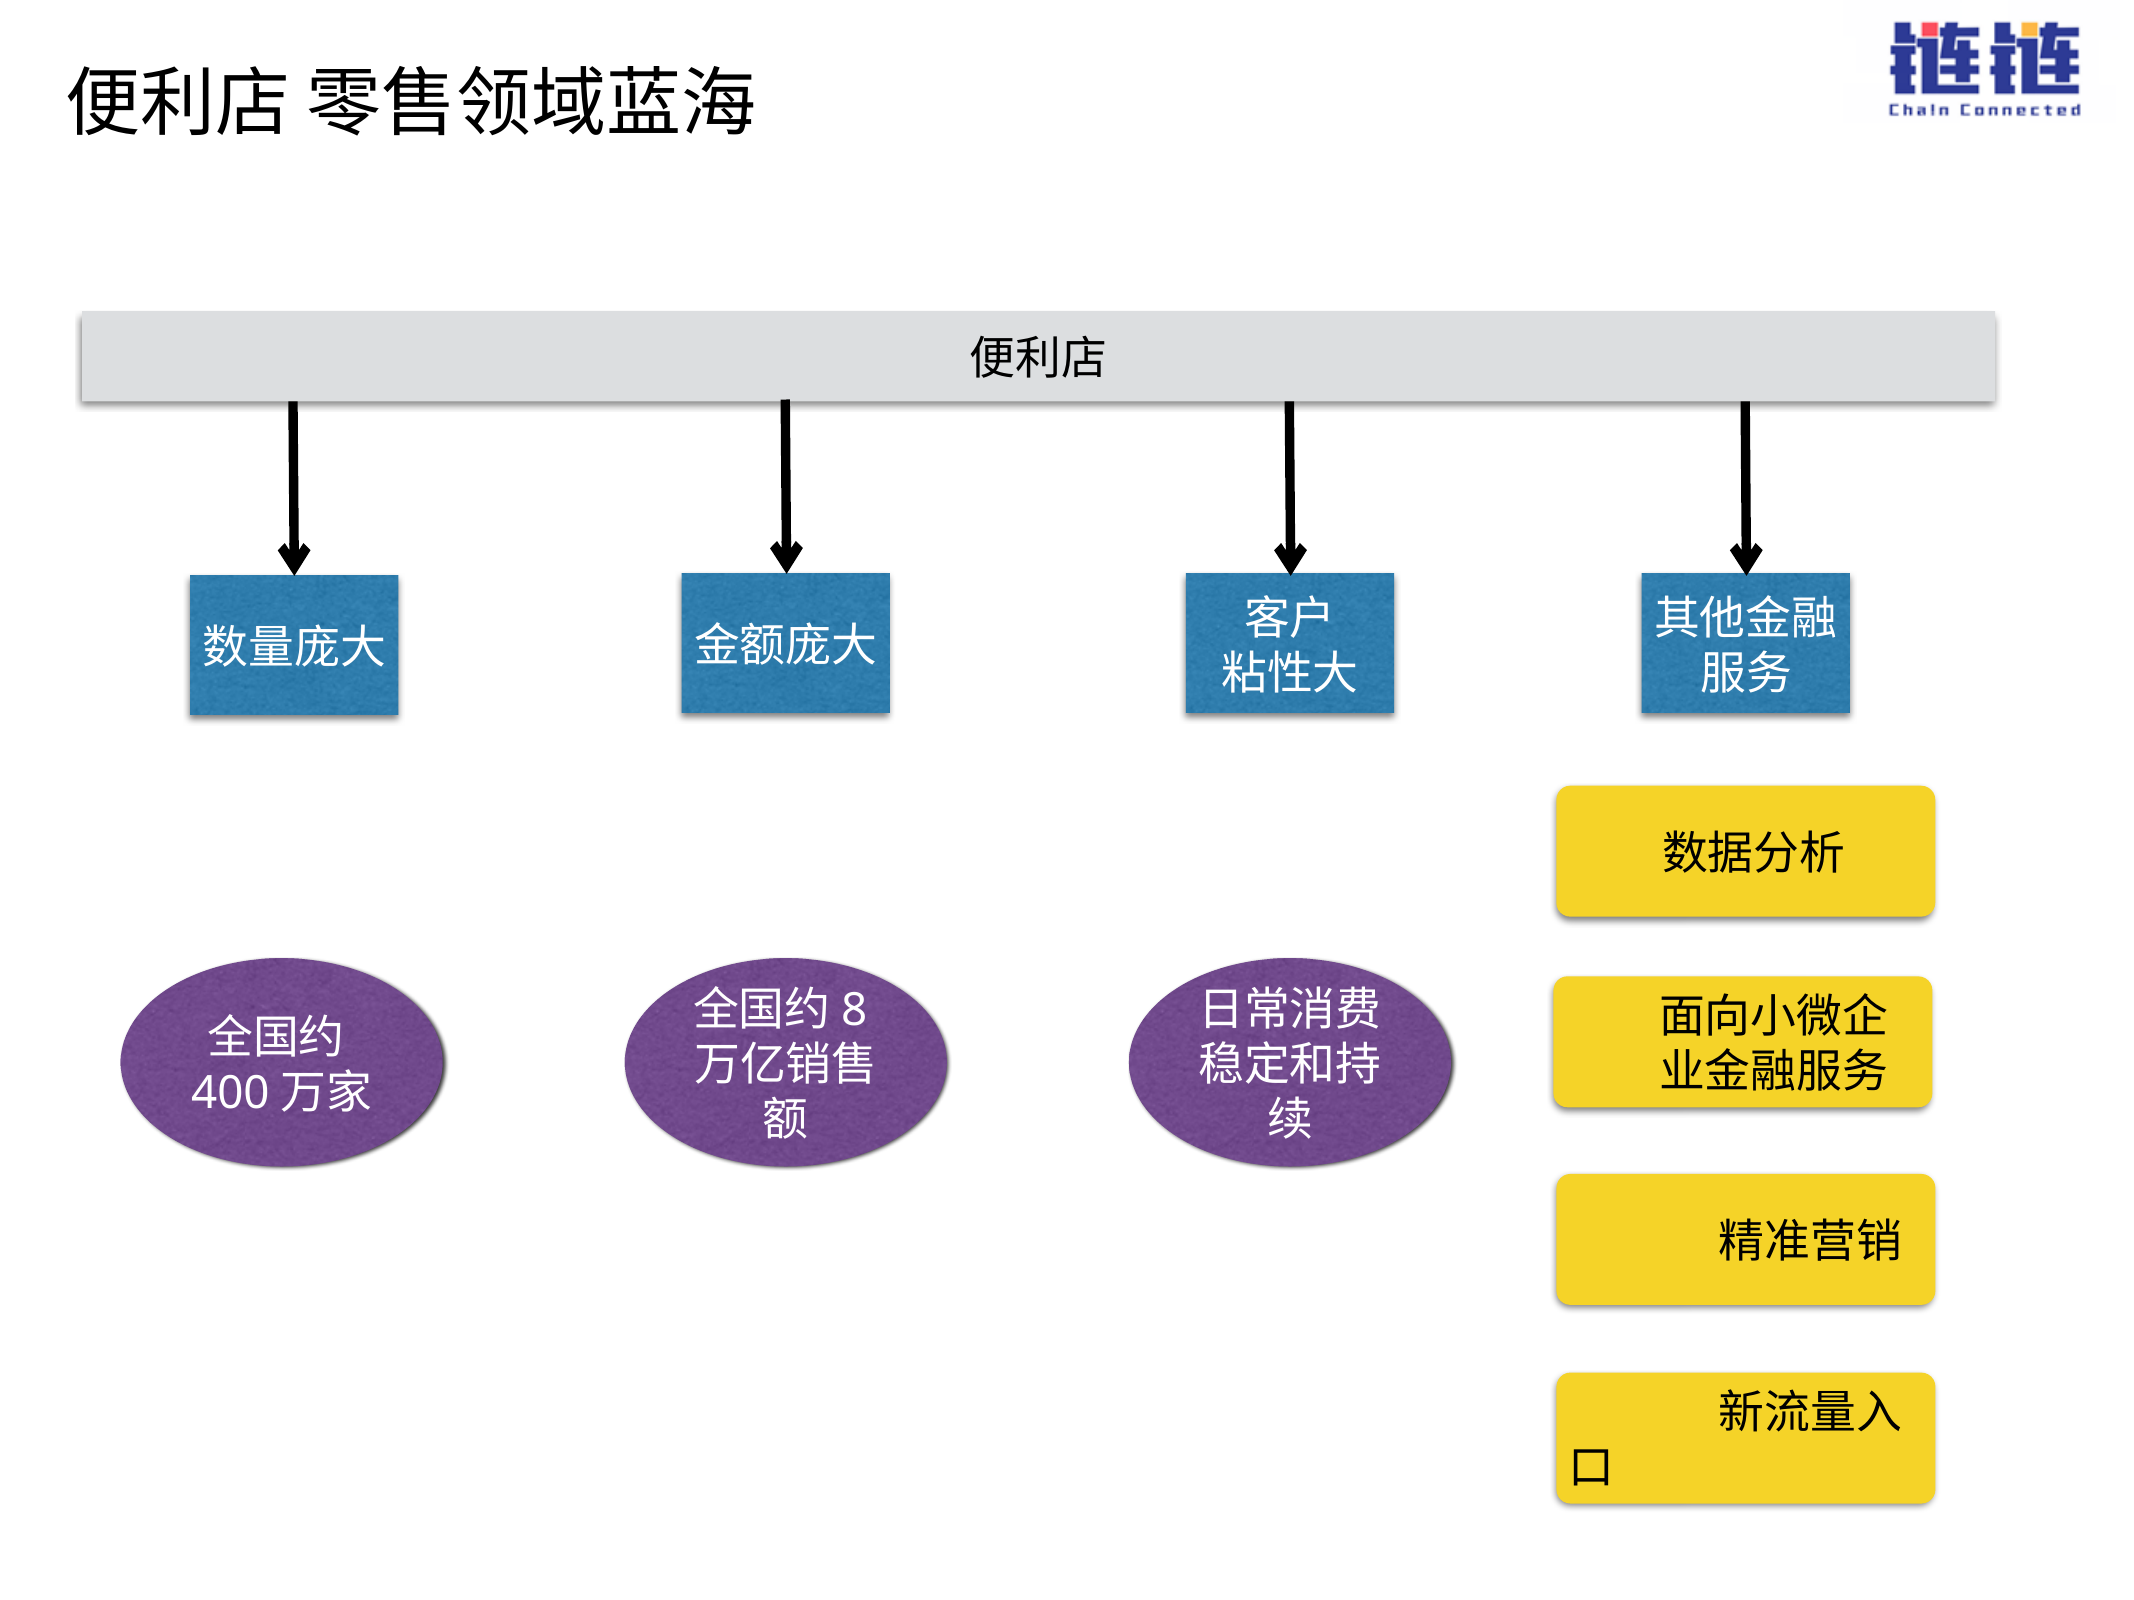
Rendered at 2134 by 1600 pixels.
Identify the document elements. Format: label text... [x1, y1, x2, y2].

text_box 便利店 [82, 311, 1996, 402]
text_box 新流量入口 [1556, 1372, 1936, 1504]
text_box 日常消费稳定和持续 [1128, 958, 1452, 1167]
text_box 数量庞大 [190, 575, 399, 715]
text_box 全国约400万家 [120, 958, 443, 1167]
text_box 全国约8万亿销售额 [624, 958, 947, 1167]
text_box 客户 粘性大 [1185, 573, 1395, 713]
text_box 便利店 零售领域蓝海 [56, 46, 796, 153]
text_box 精准营销 [1556, 1173, 1936, 1305]
picture [1843, 0, 2127, 129]
text_box 其他金融服务 [1641, 573, 1850, 713]
text_box 面向小微企业金融服务 [1553, 976, 1933, 1108]
text_box 数据分析 [1556, 785, 1936, 917]
text_box 金额庞大 [681, 573, 890, 713]
